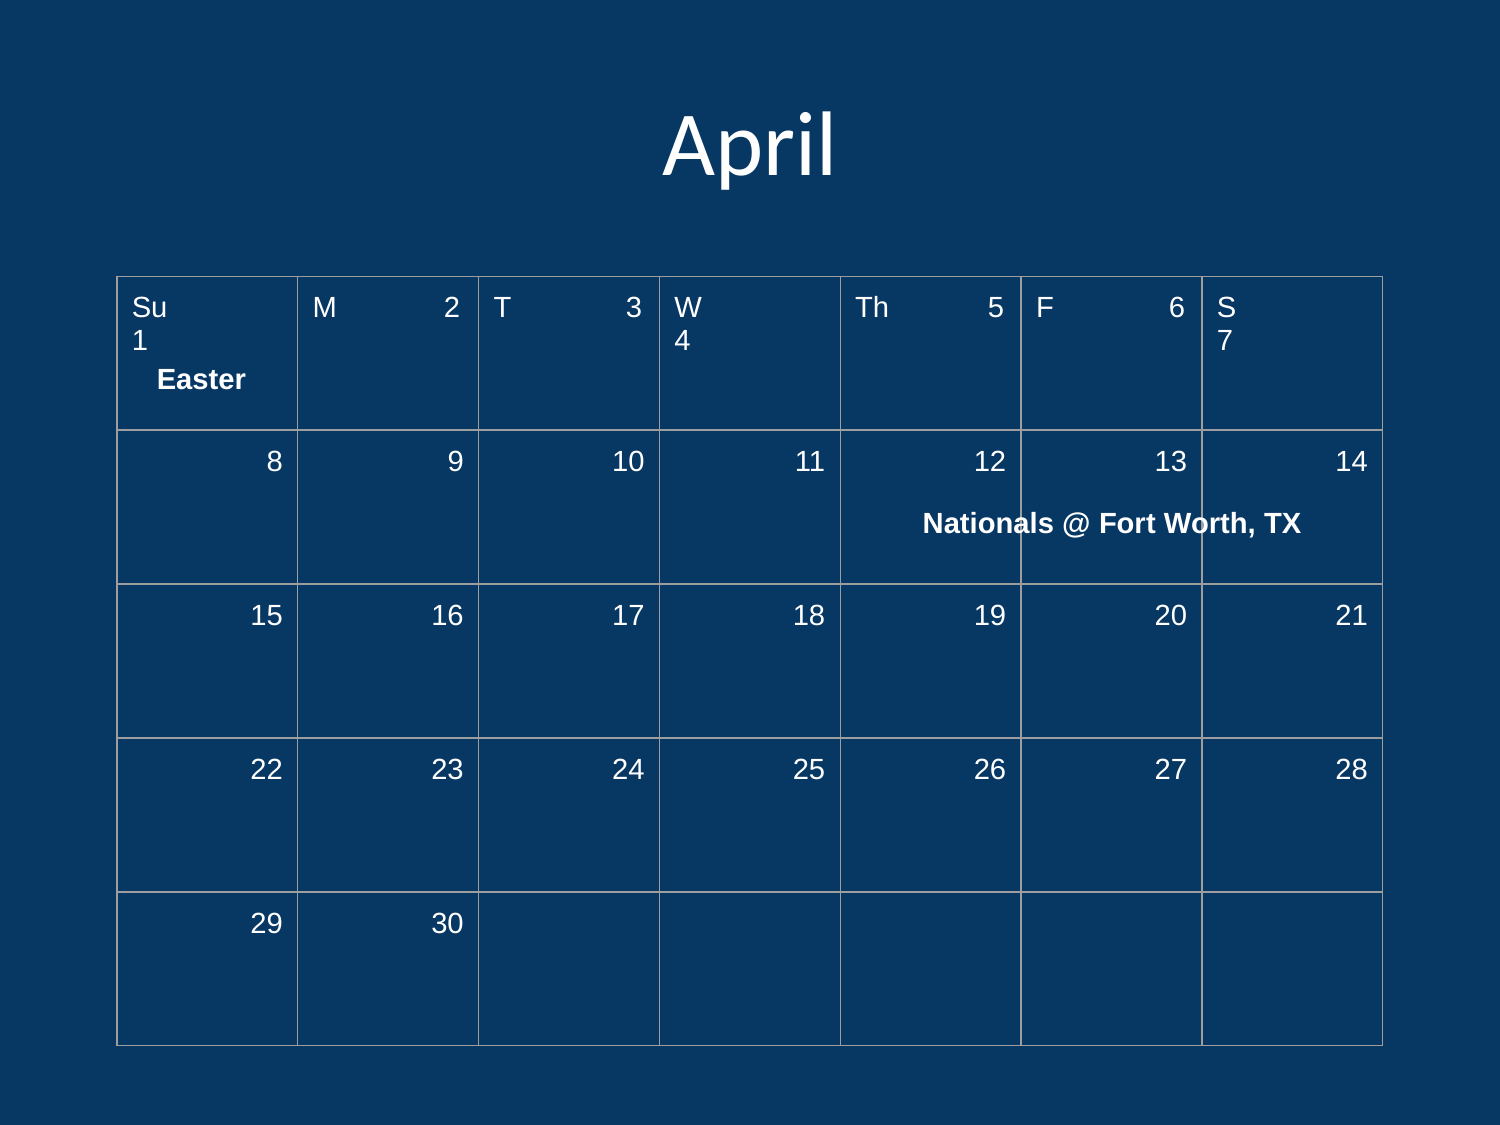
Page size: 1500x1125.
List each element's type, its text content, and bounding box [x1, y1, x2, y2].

table_header M 2 [298, 277, 478, 429]
table_cell 30 [298, 893, 478, 1045]
table_cell 24 [479, 739, 659, 891]
table_cell 26 [841, 739, 1020, 891]
table_cell 20 [1022, 585, 1201, 737]
title April [75, 45, 1425, 233]
table_cell 18 [660, 585, 840, 737]
table_cell 23 [298, 739, 478, 891]
table_cell 8 [118, 431, 297, 583]
table_cell 19 [841, 585, 1020, 737]
table_cell [1203, 893, 1382, 1045]
table_cell 27 [1022, 739, 1201, 891]
table_cell 13 [1022, 575, 1201, 583]
table_header Th 5 [841, 277, 1020, 429]
table_cell 10 [479, 431, 659, 583]
table_cell 25 [660, 739, 840, 891]
table_header W 4 [660, 277, 840, 429]
table_cell 9 [298, 431, 478, 583]
text_box Easter [141, 345, 291, 409]
table_cell 13 [1022, 431, 1201, 489]
table_cell 22 [118, 739, 297, 891]
table_cell 17 [479, 585, 659, 737]
table_cell 14 [1203, 431, 1382, 583]
text_box Nationals @ Fort Worth, TX [856, 489, 1368, 575]
table_cell 29 [118, 893, 297, 1045]
table_cell 15 [118, 585, 297, 737]
table_cell 21 [1203, 585, 1382, 737]
table_cell 12 [841, 431, 1020, 583]
table_cell 28 [1203, 739, 1382, 891]
table_cell [1022, 893, 1201, 1045]
table_cell [660, 893, 840, 1045]
table_cell [841, 893, 1020, 1045]
table_header S 7 [1203, 277, 1382, 429]
table_cell 11 [660, 431, 840, 583]
table_header T 3 [479, 277, 659, 429]
table_header Su 1 [118, 277, 297, 429]
table_header F 6 [1022, 277, 1201, 429]
table_cell 16 [298, 585, 478, 737]
table_cell [479, 893, 659, 1045]
